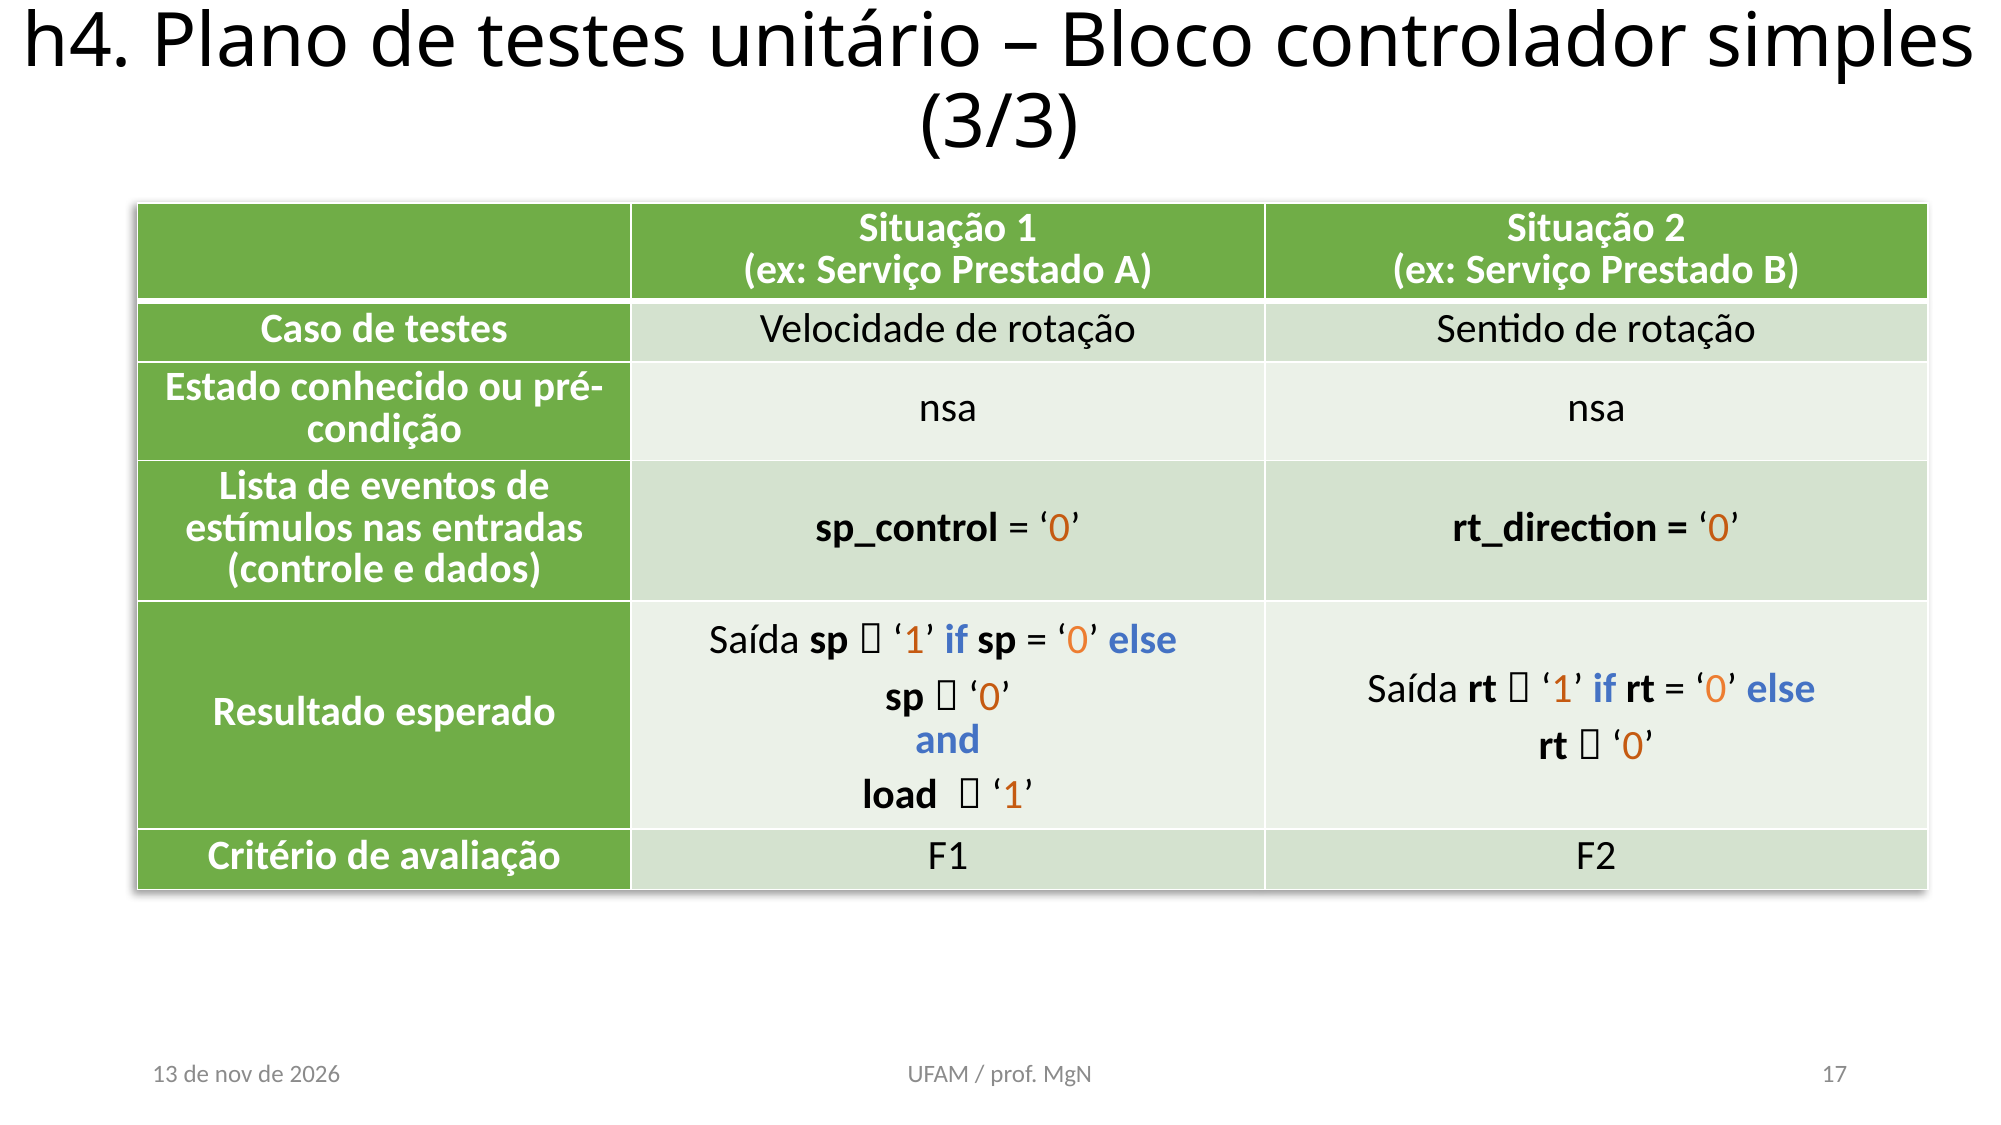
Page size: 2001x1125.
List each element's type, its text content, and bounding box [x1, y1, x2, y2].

footer UFAM / prof. MgN [662, 1042, 1338, 1103]
table_header Situação 2 (ex: Serviço Prestado B) [1266, 204, 1927, 298]
table_cell Velocidade de rotação [632, 304, 1264, 361]
title h4. Plano de testes unitário – Bloco controlador simples (3/3) [0, 0, 2000, 166]
table_cell Lista de eventos de estímulos nas entradas (controle e dados) [138, 461, 630, 600]
table_cell Caso de testes [138, 304, 630, 361]
table_cell F1 [632, 830, 1264, 889]
table_header Situação 1 (ex: Serviço Prestado A) [632, 204, 1264, 298]
table_cell Estado conhecido ou pré-condição [138, 363, 630, 460]
slide_number 17 [1412, 1042, 1863, 1103]
slide_number 4-mai-19 [137, 1042, 588, 1103]
table_cell Resultado esperado [138, 602, 630, 828]
table_cell F2 [1266, 830, 1927, 889]
table_cell Saída rt  ‘1’ if rt = ‘0’ else rt  ‘0’ [1266, 602, 1927, 828]
table_cell Critério de avaliação [138, 830, 630, 889]
table_cell Sentido de rotação [1266, 304, 1927, 361]
table_cell nsa [632, 363, 1264, 460]
table_cell rt_direction = ‘0’ [1266, 461, 1927, 600]
table_header [138, 204, 630, 298]
table_cell Saída sp  ‘1’ if sp = ‘0’ else sp  ‘0’ and load  ‘1’ [632, 602, 1264, 828]
table_cell nsa [1266, 363, 1927, 460]
table_cell sp_control = ‘0’ [632, 461, 1264, 600]
